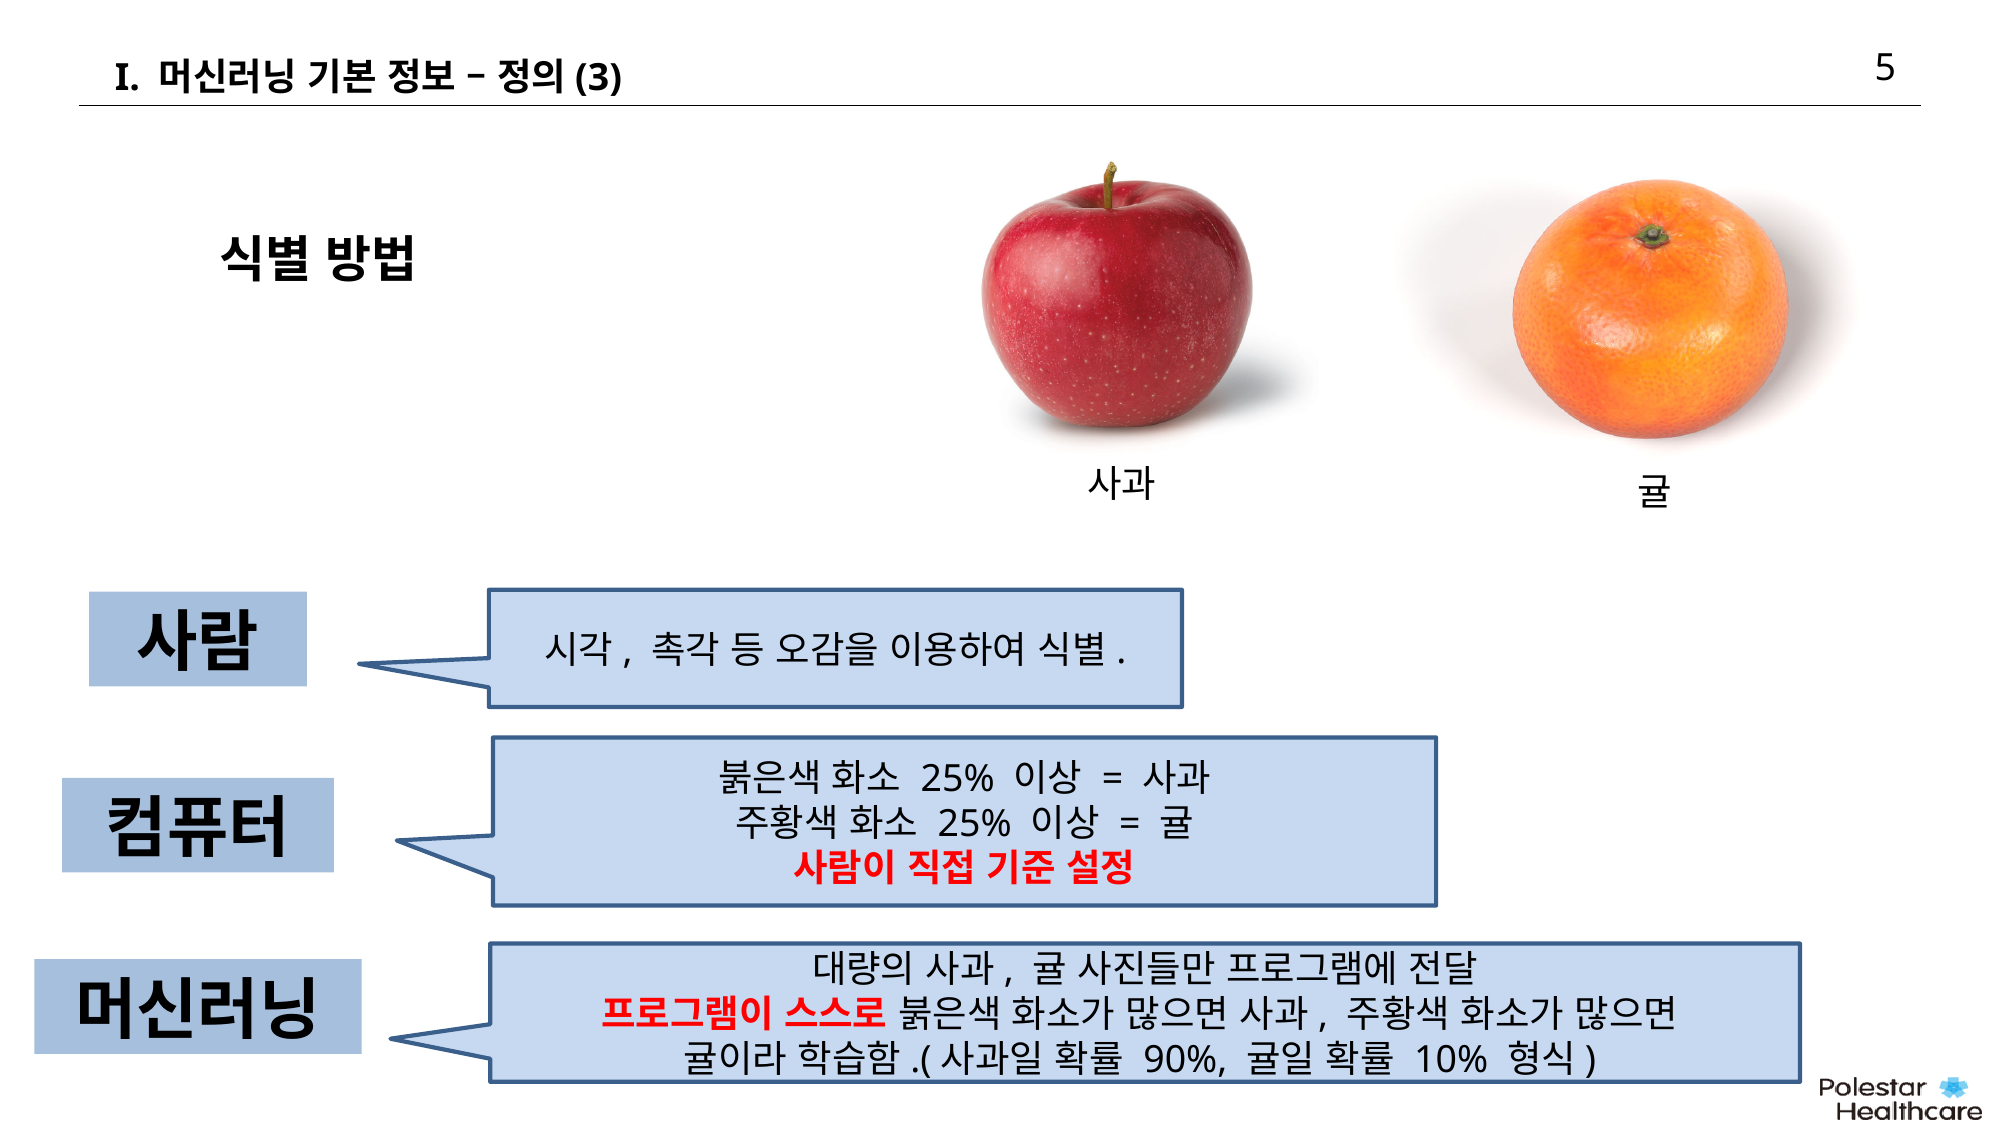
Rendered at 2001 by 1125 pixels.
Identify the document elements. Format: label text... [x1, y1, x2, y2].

text_box 컴퓨터 [62, 777, 334, 873]
text_box 머신러닝 [34, 959, 362, 1054]
text_box 사과 [1050, 461, 1194, 513]
text_box 붉은색 화소 25% 이상 = 사과 주황색 화소 25% 이상 = 귤 사람이 직접 기준 설정 [394, 735, 1439, 908]
picture [964, 133, 1320, 453]
text_box 식별 방법 [50, 219, 587, 295]
text_box 시각, 촉각 등 오감을 이용하여 식별. [356, 587, 1185, 710]
text_box 대량의 사과, 귤 사진들만 프로그램에 전달 프로그램이 스스로 붉은색 화소가 많으면 사과, 주황색 화소가 많으면 귤이라 학습함.(사과일 확률 90%, 귤일 확률 10% 형식) [388, 941, 1803, 1084]
text_box 사람 [89, 591, 307, 687]
picture [1803, 1071, 2000, 1125]
picture [1394, 163, 1915, 461]
text_box 귤 [1582, 468, 1726, 521]
text_box 5 [1848, 35, 1923, 96]
title I. 머신러닝 기본 정보 – 정의(3) [99, 45, 1900, 106]
